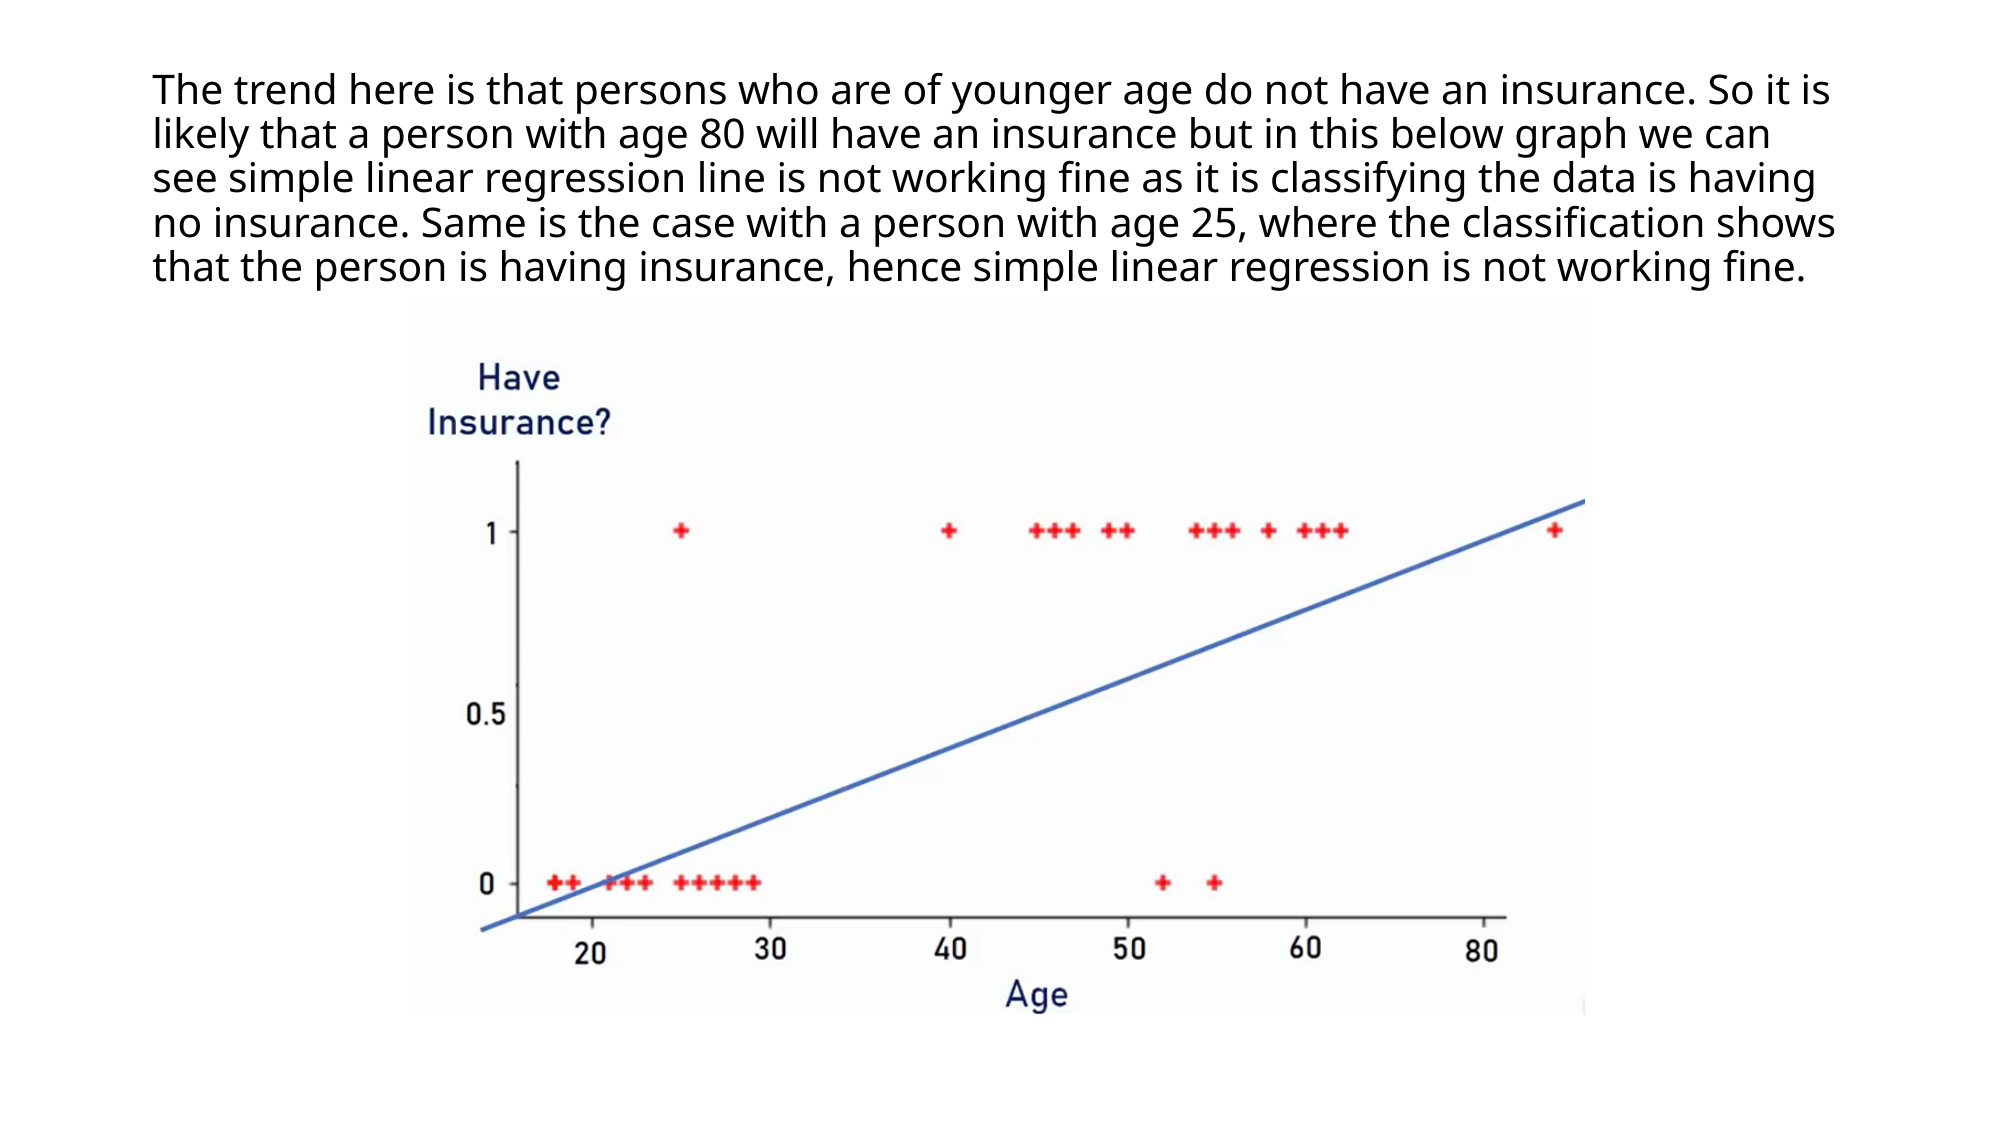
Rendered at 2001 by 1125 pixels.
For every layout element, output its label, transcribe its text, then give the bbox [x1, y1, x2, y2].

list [415, 299, 1585, 1014]
title The trend here is that persons who are of younger age do not have an insurance. So it is likely that a person with age 80 will have an insurance but in this below graph we can see simple linear regression line is not working fine as it is classifying the data is having no insurance. Same is the case with a person with age 25, where the classification shows that the person is having insurance, hence simple linear regression is not working fine. [137, 59, 1863, 300]
